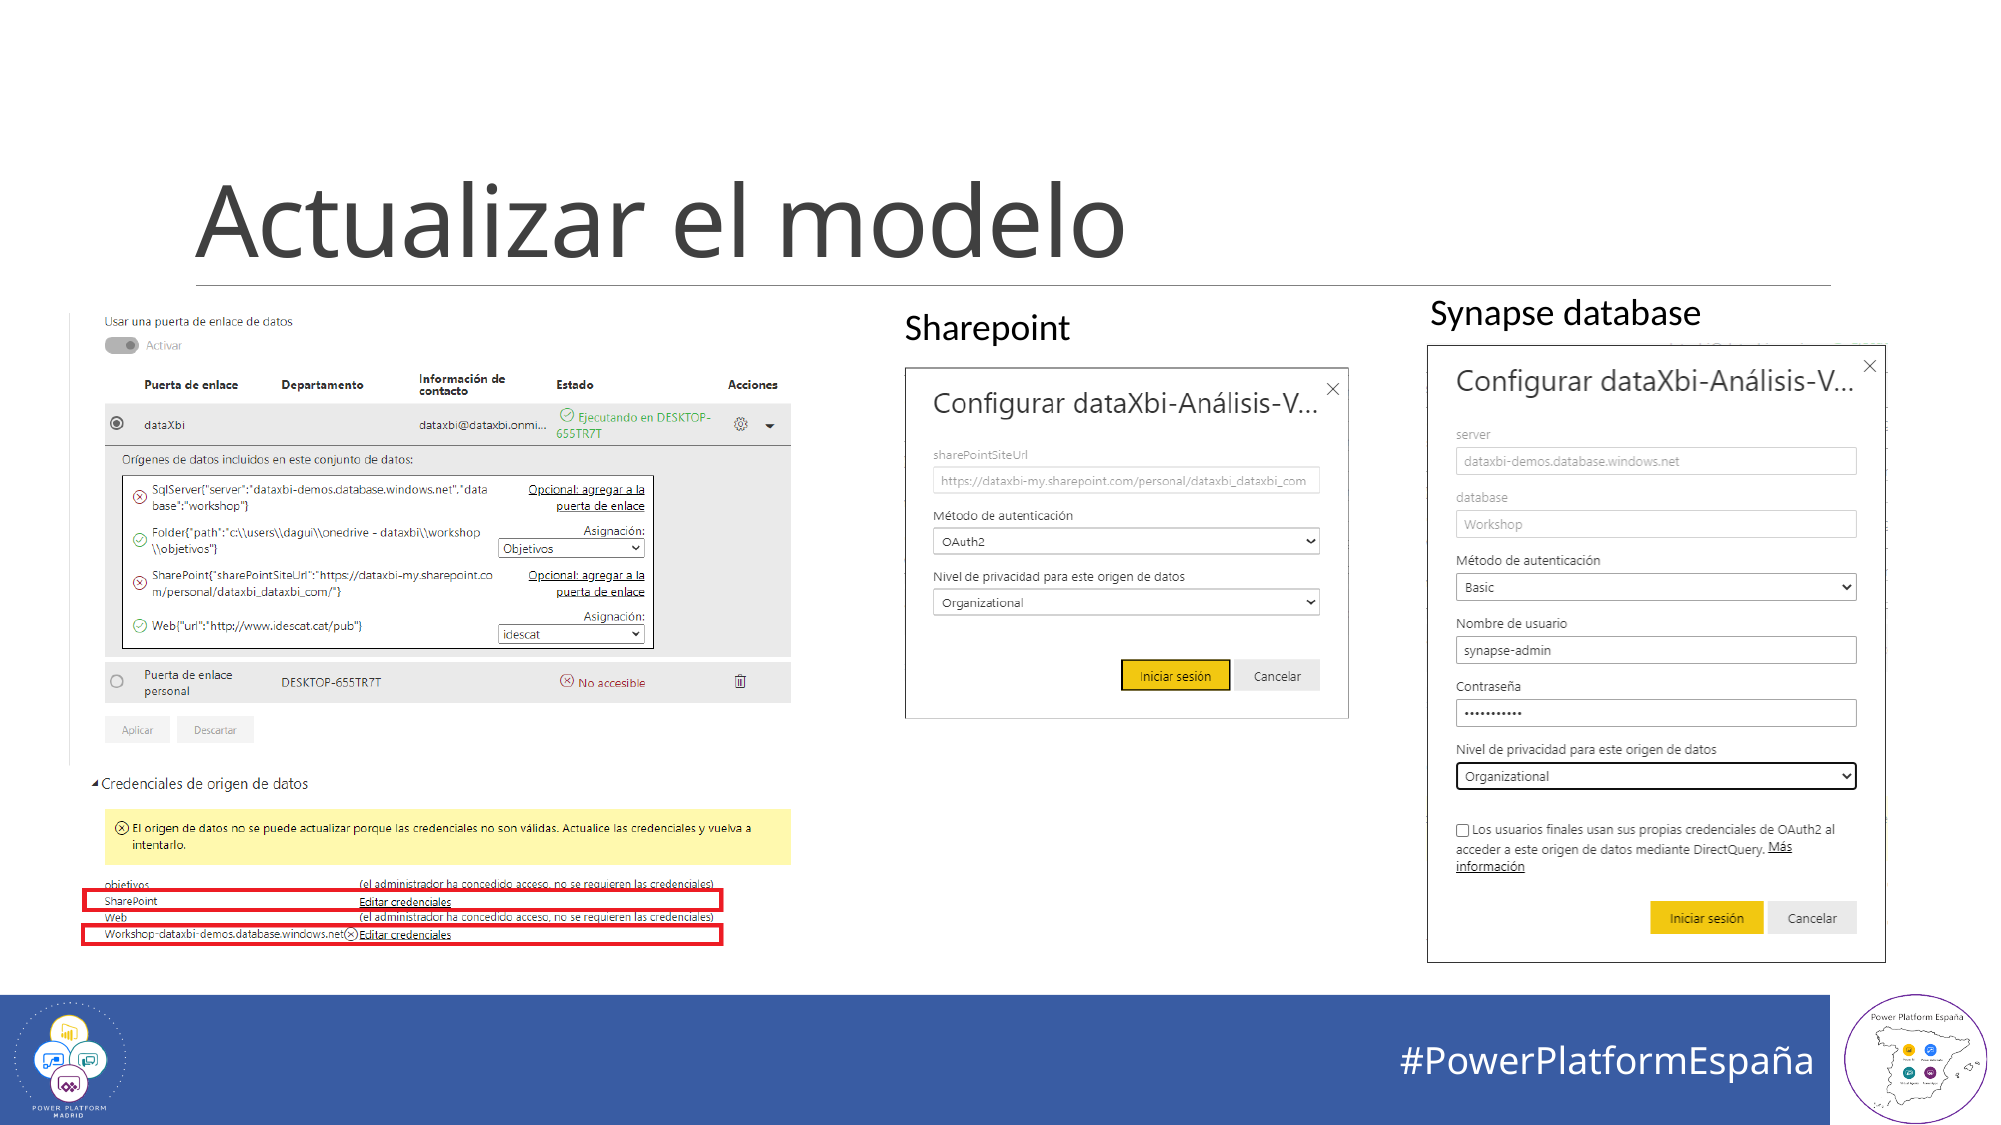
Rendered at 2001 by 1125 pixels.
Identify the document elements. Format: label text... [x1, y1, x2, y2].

text_box Synapse database [1415, 280, 1717, 341]
picture [14, 1002, 126, 1119]
title Actualizar el modelo [180, 47, 1830, 285]
text_box Sharepoint [890, 295, 1086, 356]
picture [1426, 342, 1888, 964]
picture [903, 366, 1349, 720]
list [69, 312, 826, 953]
picture [1844, 994, 1988, 1125]
